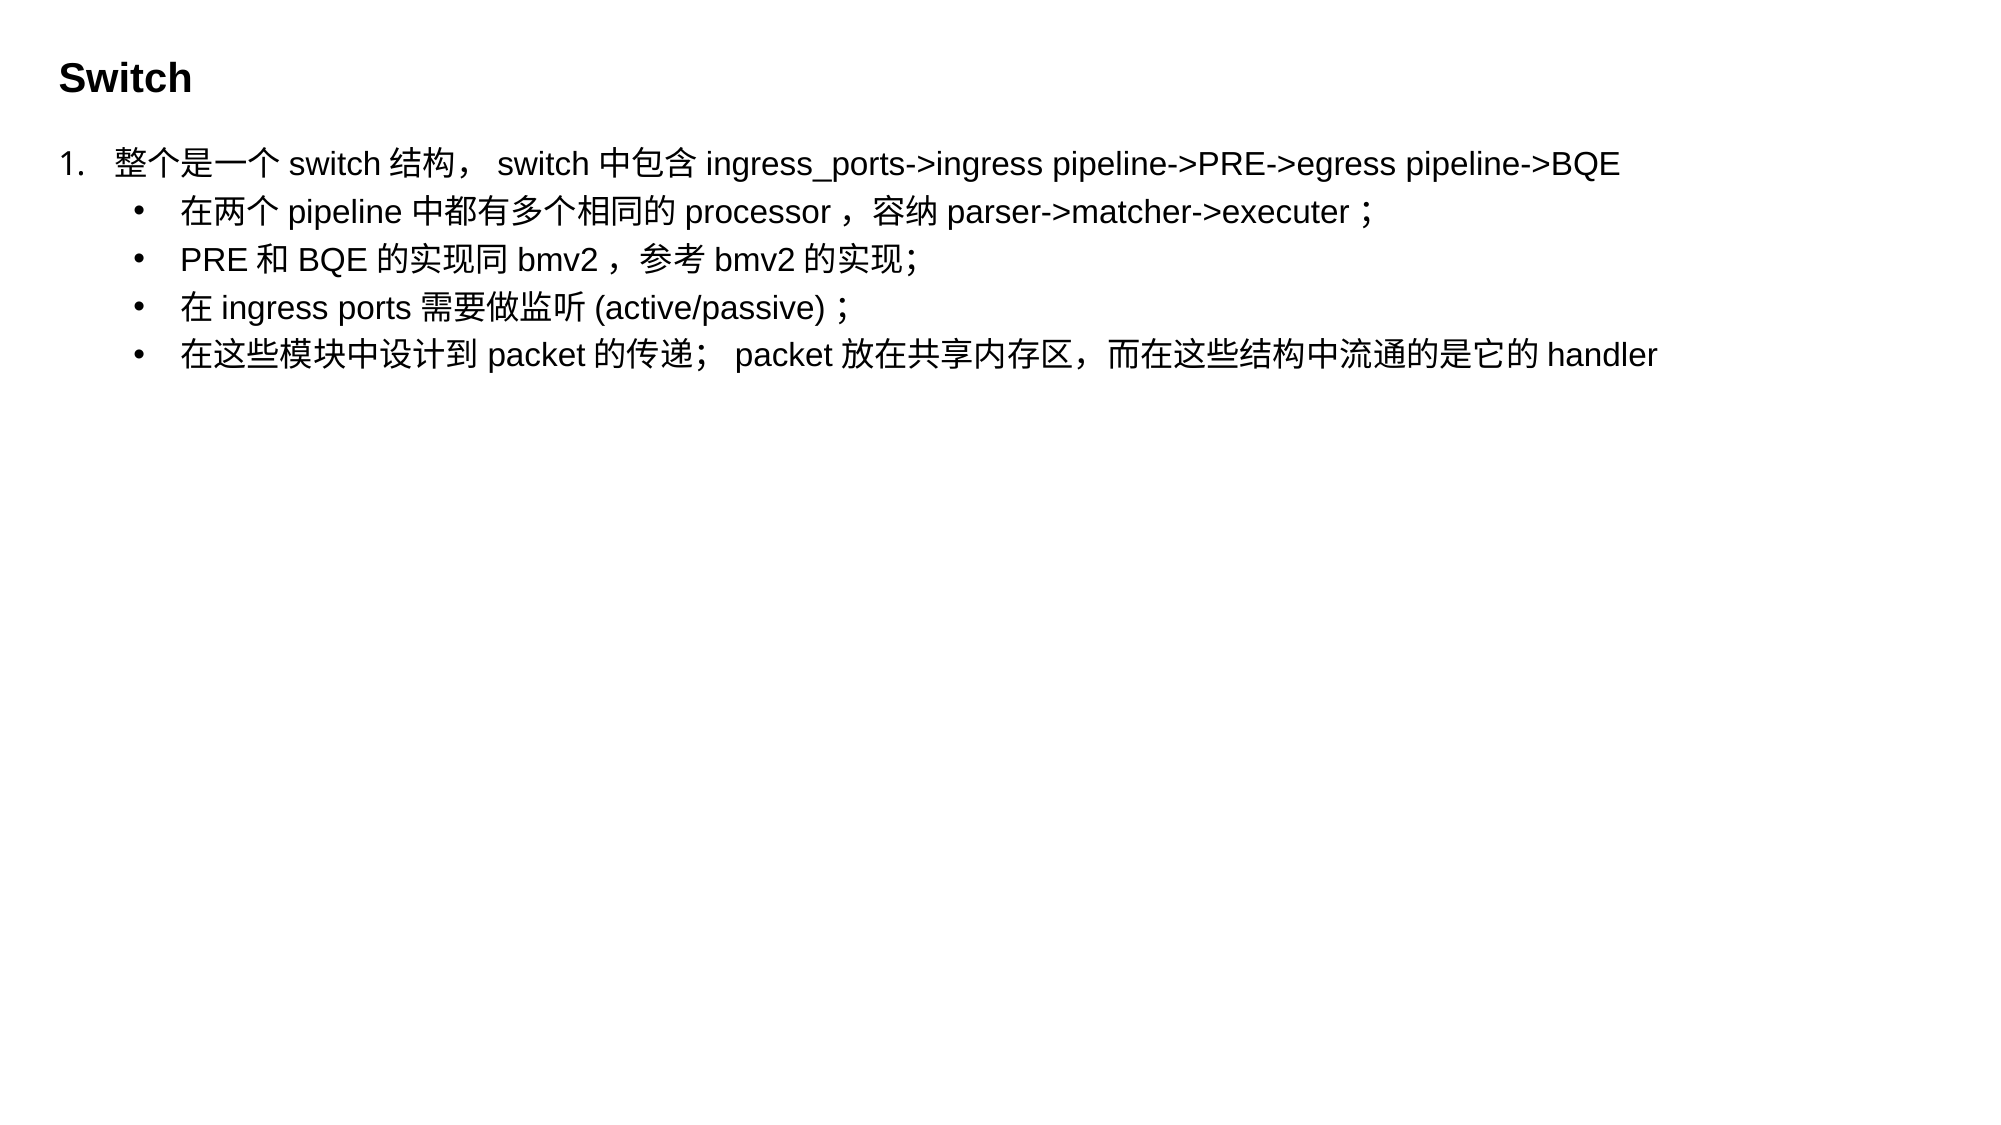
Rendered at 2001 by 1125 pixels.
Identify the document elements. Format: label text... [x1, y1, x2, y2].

text_box 整个是一个switch结构，switch中包含ingress_ports->ingress pipeline->PRE->egress pipeline->BQE 在两个pipeline中都有多个相同的processor，容纳parser->matcher->executer； PRE和BQE的实现同bmv2，参考bmv2的实现； 在ingress ports需要做监听(active/passive)； 在这些模块中设计到packet的传递；packet放在共享内存区，而在这些结构中流通的是它的handler [43, 126, 1755, 765]
text_box Switch [43, 43, 1039, 109]
